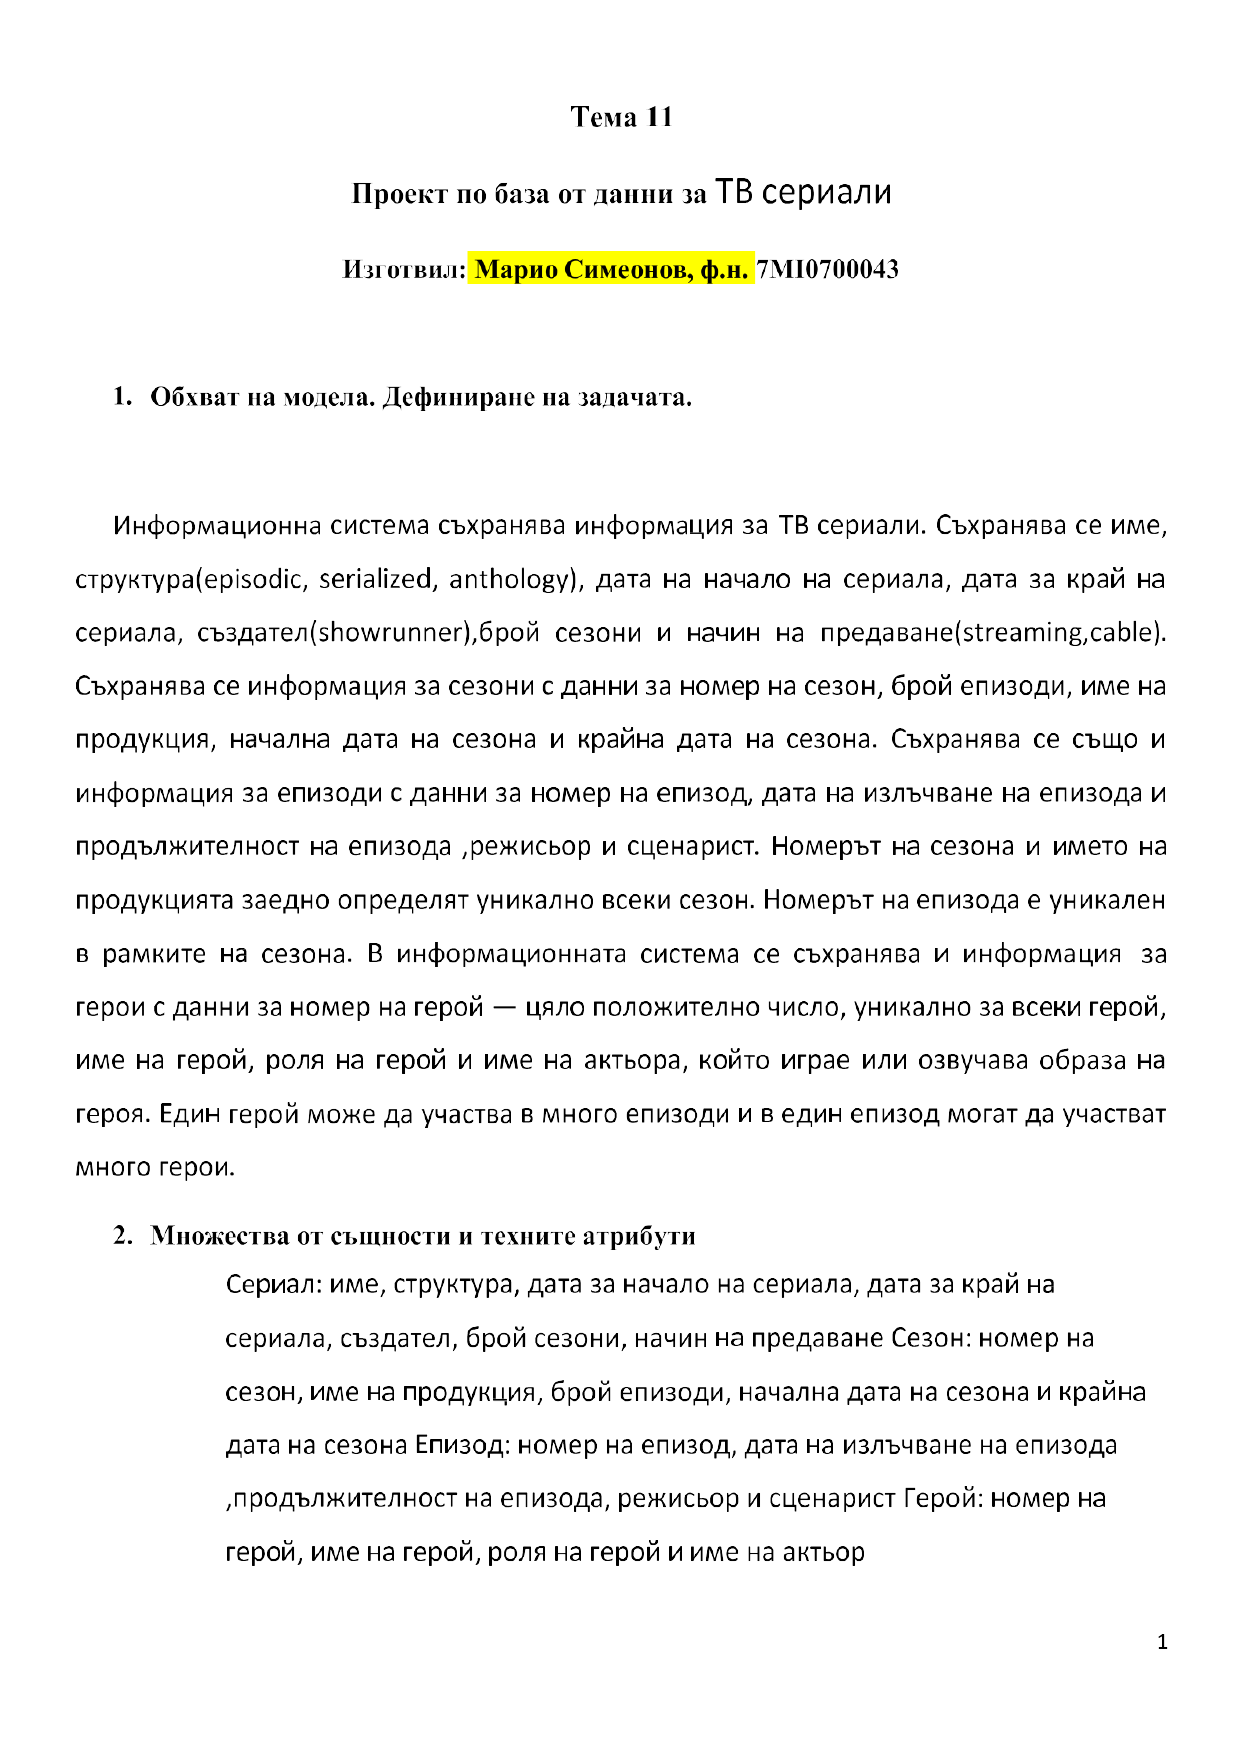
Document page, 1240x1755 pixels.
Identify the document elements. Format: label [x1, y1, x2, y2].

text_box [160, 1103, 219, 1127]
picture [453, 733, 536, 749]
picture [585, 1054, 687, 1074]
text_box [391, 787, 402, 802]
picture [77, 840, 300, 860]
picture [349, 840, 450, 860]
picture [1034, 733, 1060, 749]
picture [918, 1054, 1027, 1074]
picture [550, 733, 563, 748]
text_box [1082, 680, 1129, 695]
text_box [1059, 1380, 1145, 1406]
picture [461, 840, 591, 860]
picture [865, 787, 993, 802]
picture [249, 674, 405, 700]
picture [1040, 1048, 1125, 1074]
text_box [77, 1054, 124, 1069]
text_box [416, 1434, 510, 1459]
text_box [620, 787, 647, 802]
text_box [561, 680, 637, 700]
text_box [1140, 840, 1167, 856]
picture [962, 573, 1016, 593]
picture [76, 675, 204, 700]
text_box [312, 1546, 359, 1561]
text_box [114, 386, 124, 405]
text_box [821, 620, 1166, 647]
text_box [542, 680, 553, 695]
text_box [1138, 1054, 1165, 1069]
picture [1075, 519, 1101, 535]
text_box [404, 1540, 480, 1566]
text_box [531, 787, 611, 807]
picture [519, 1438, 797, 1459]
picture [740, 1385, 901, 1405]
picture [753, 1327, 970, 1352]
picture [595, 573, 650, 593]
picture [743, 519, 768, 535]
text_box [576, 513, 732, 540]
picture [677, 733, 731, 753]
picture [937, 514, 1065, 540]
text_box [657, 787, 752, 806]
text_box [1139, 680, 1166, 695]
text_box [404, 1379, 731, 1406]
picture [76, 566, 307, 593]
text_box [1112, 519, 1167, 539]
text_box [716, 1331, 743, 1347]
picture [761, 787, 816, 806]
text_box [221, 947, 247, 963]
picture [150, 1225, 695, 1250]
picture [448, 680, 533, 695]
text_box [415, 995, 483, 1021]
picture [931, 840, 1013, 856]
picture [331, 1278, 614, 1299]
picture [77, 947, 89, 963]
text_box [646, 106, 673, 127]
picture [761, 1108, 773, 1123]
text_box [891, 674, 951, 700]
text_box [1079, 1492, 1105, 1507]
picture [964, 942, 1120, 968]
text_box [266, 1054, 323, 1074]
picture [226, 1325, 706, 1352]
text_box [1090, 995, 1165, 1021]
text_box [827, 787, 853, 802]
text_box [226, 1385, 302, 1405]
picture [619, 1486, 982, 1512]
text_box [805, 680, 882, 699]
picture [113, 1225, 132, 1245]
picture [1037, 1386, 1050, 1401]
picture [1026, 840, 1039, 855]
text_box [602, 894, 754, 909]
picture [762, 184, 891, 210]
picture [765, 889, 908, 914]
text_box [227, 1540, 303, 1566]
text_box [782, 1107, 842, 1127]
text_box [311, 1385, 358, 1401]
text_box [591, 1540, 659, 1566]
picture [917, 894, 1018, 913]
text_box [578, 727, 663, 753]
picture [624, 1278, 954, 1299]
picture [980, 1331, 1094, 1352]
picture [851, 1107, 1167, 1128]
text_box [863, 1054, 906, 1070]
text_box [681, 680, 759, 700]
picture [646, 680, 671, 695]
picture [738, 1108, 751, 1123]
picture [961, 680, 1072, 700]
text_box [963, 1272, 1019, 1299]
text_box [769, 680, 795, 695]
picture [843, 1438, 1116, 1458]
picture [793, 947, 919, 967]
text_box [705, 573, 790, 588]
text_box [1028, 1278, 1054, 1294]
picture [213, 680, 239, 695]
text_box [137, 1054, 163, 1069]
picture [1152, 787, 1165, 802]
text_box [777, 626, 803, 642]
picture [243, 787, 267, 802]
picture [778, 514, 808, 535]
picture [397, 942, 625, 968]
text_box [555, 1546, 581, 1561]
picture [198, 620, 538, 647]
text_box [664, 573, 691, 588]
picture [753, 947, 779, 963]
picture [1073, 733, 1137, 753]
picture [641, 947, 738, 963]
picture [76, 626, 182, 647]
text_box [484, 1054, 532, 1069]
text_box [310, 840, 337, 856]
picture [291, 1001, 405, 1021]
picture [1152, 733, 1165, 748]
picture [77, 733, 215, 753]
text_box [787, 733, 877, 749]
picture [289, 1438, 406, 1454]
picture [891, 728, 1020, 753]
text_box [1158, 1634, 1168, 1649]
text_box [627, 840, 759, 860]
text_box [527, 1001, 584, 1021]
text_box [782, 1054, 850, 1074]
picture [669, 1546, 682, 1561]
text_box [1068, 567, 1124, 593]
text_box [277, 787, 381, 806]
text_box [226, 1273, 321, 1299]
picture [439, 519, 565, 539]
text_box [77, 1108, 150, 1128]
picture [151, 385, 691, 411]
text_box [410, 787, 486, 806]
text_box [545, 1054, 572, 1069]
picture [602, 840, 615, 855]
text_box [1013, 1001, 1081, 1016]
text_box [747, 733, 773, 749]
text_box [1003, 787, 1029, 802]
text_box [376, 1048, 445, 1074]
text_box [700, 1048, 769, 1069]
text_box [818, 519, 926, 540]
text_box [230, 733, 329, 749]
text_box [772, 835, 882, 860]
picture [521, 1108, 728, 1127]
picture [225, 1438, 279, 1458]
text_box [368, 1546, 395, 1561]
picture [225, 1492, 491, 1512]
picture [330, 519, 429, 535]
text_box [336, 1054, 363, 1069]
picture [450, 566, 583, 593]
text_box [991, 1492, 1070, 1513]
text_box [1137, 573, 1164, 588]
text_box [892, 840, 919, 856]
picture [843, 573, 950, 593]
picture [342, 733, 397, 753]
picture [341, 250, 899, 284]
text_box [412, 733, 439, 749]
picture [368, 943, 382, 963]
text_box [803, 573, 830, 588]
picture [77, 894, 593, 914]
picture [77, 1001, 281, 1021]
picture [1028, 894, 1165, 914]
picture [229, 1101, 511, 1128]
picture [350, 178, 752, 210]
picture [496, 787, 520, 802]
picture [1029, 573, 1054, 588]
text_box [177, 1048, 253, 1074]
picture [1039, 787, 1141, 806]
picture [691, 1546, 864, 1566]
text_box [489, 1546, 546, 1566]
picture [910, 1385, 1028, 1401]
text_box [1053, 840, 1128, 856]
picture [115, 513, 320, 540]
picture [594, 1001, 1003, 1021]
text_box [262, 947, 352, 963]
picture [458, 1054, 471, 1069]
picture [500, 1492, 609, 1512]
text_box [320, 567, 437, 592]
text_box [688, 626, 759, 642]
picture [935, 948, 948, 963]
picture [104, 947, 205, 967]
picture [1142, 947, 1167, 963]
picture [77, 781, 233, 807]
text_box [76, 1161, 234, 1182]
picture [657, 626, 670, 642]
picture [571, 106, 638, 127]
picture [555, 626, 640, 642]
text_box [367, 1385, 394, 1401]
picture [414, 680, 439, 695]
text_box [807, 1438, 833, 1454]
